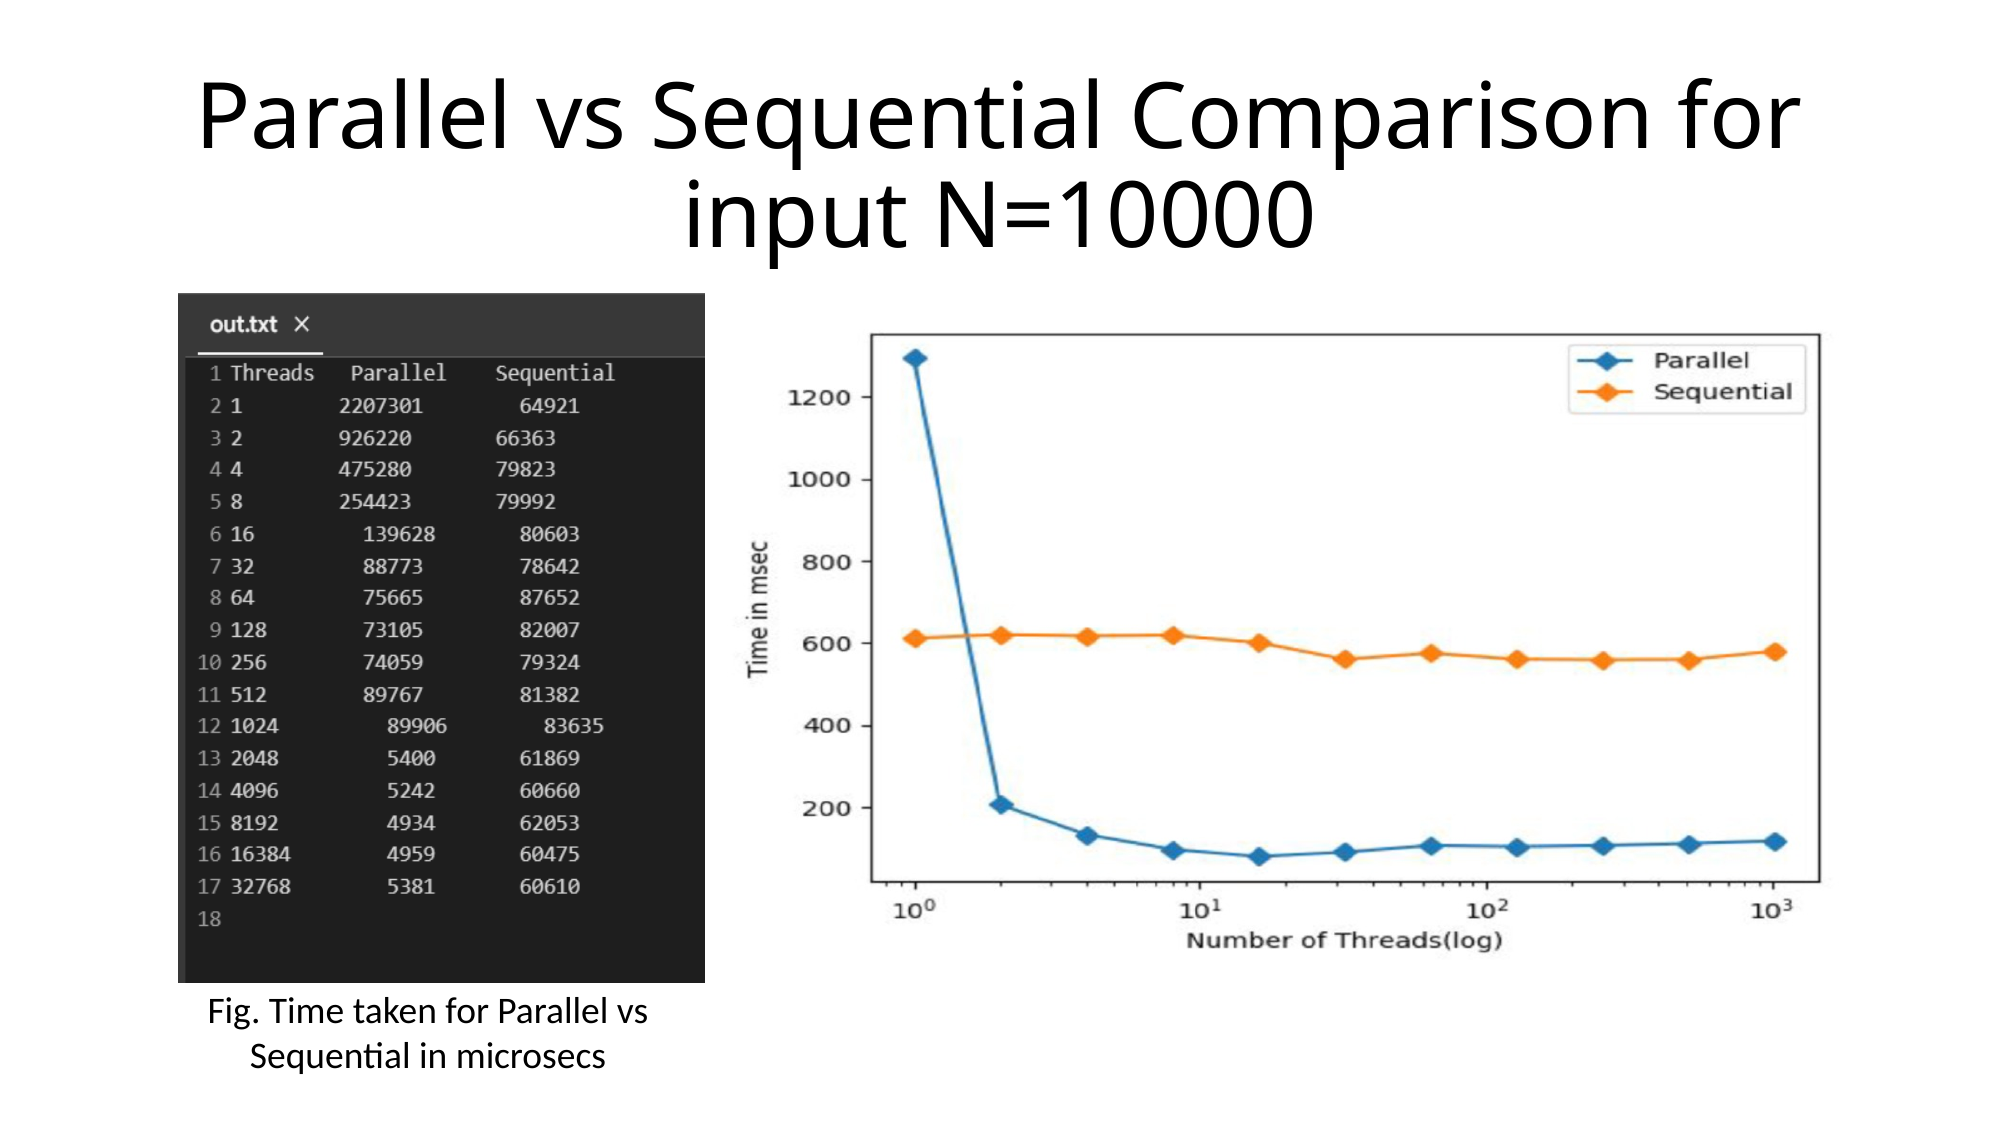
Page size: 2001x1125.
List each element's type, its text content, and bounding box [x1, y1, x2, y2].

title Parallel vs Sequential Comparison for input N=10000 [137, 59, 1863, 278]
picture [178, 293, 1922, 983]
text_box Fig. Time taken for Parallel vs Sequential in microsecs [151, 978, 705, 1084]
